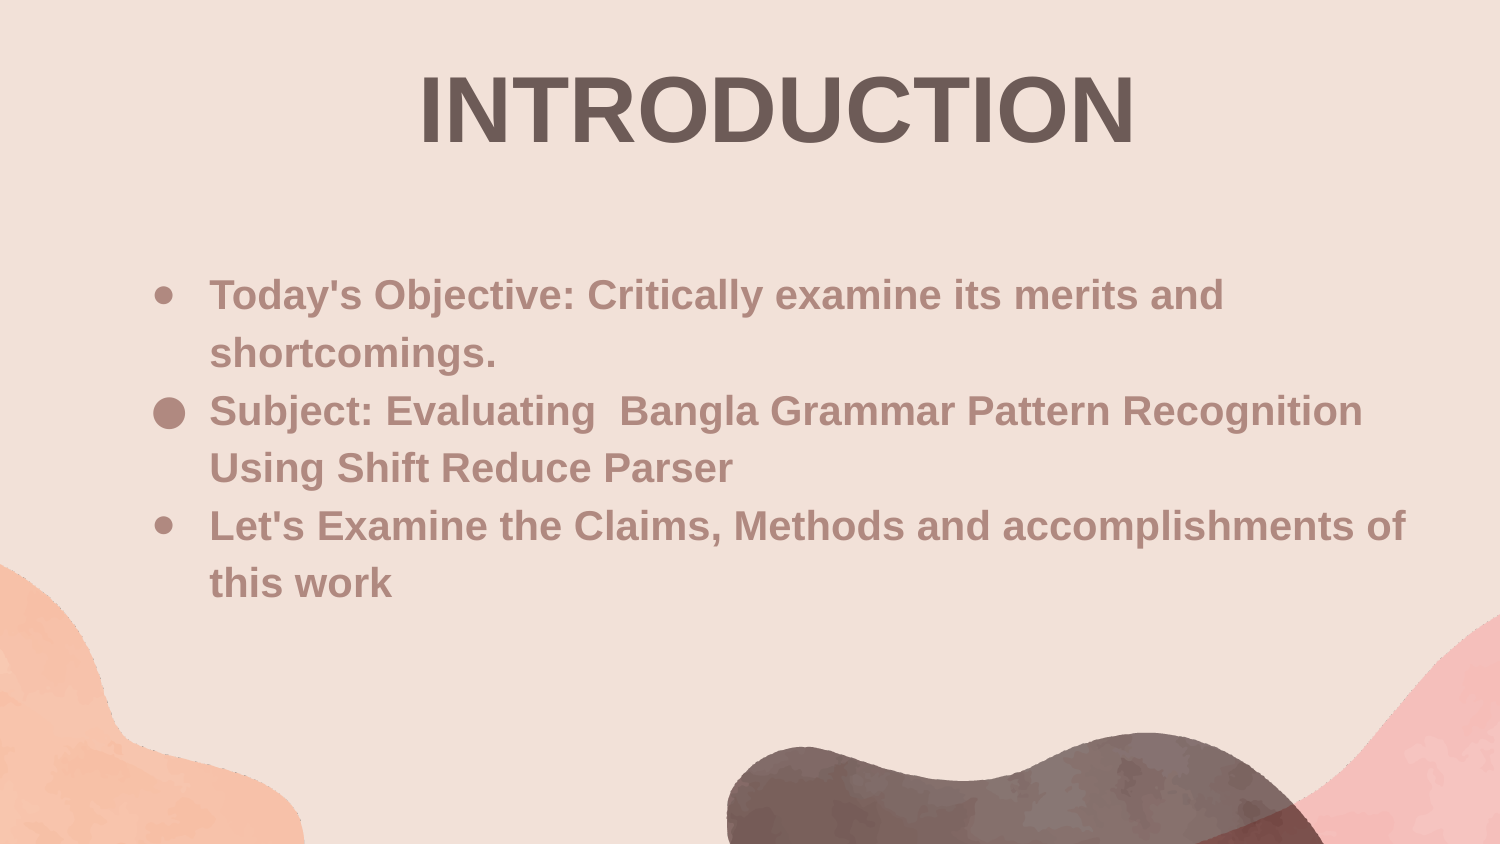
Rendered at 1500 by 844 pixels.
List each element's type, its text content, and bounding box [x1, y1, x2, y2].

title INTRODUCTION [351, 33, 1205, 175]
picture [0, 0, 1500, 844]
subtitle Today's Objective: Critically examine its merits and shortcomings. Subject: Evaluating Bangla Grammar Pattern Recognition Using Shift Reduce Parser Let's Examine the Claims, Methods and accomplishments of this work [44, 245, 1489, 648]
